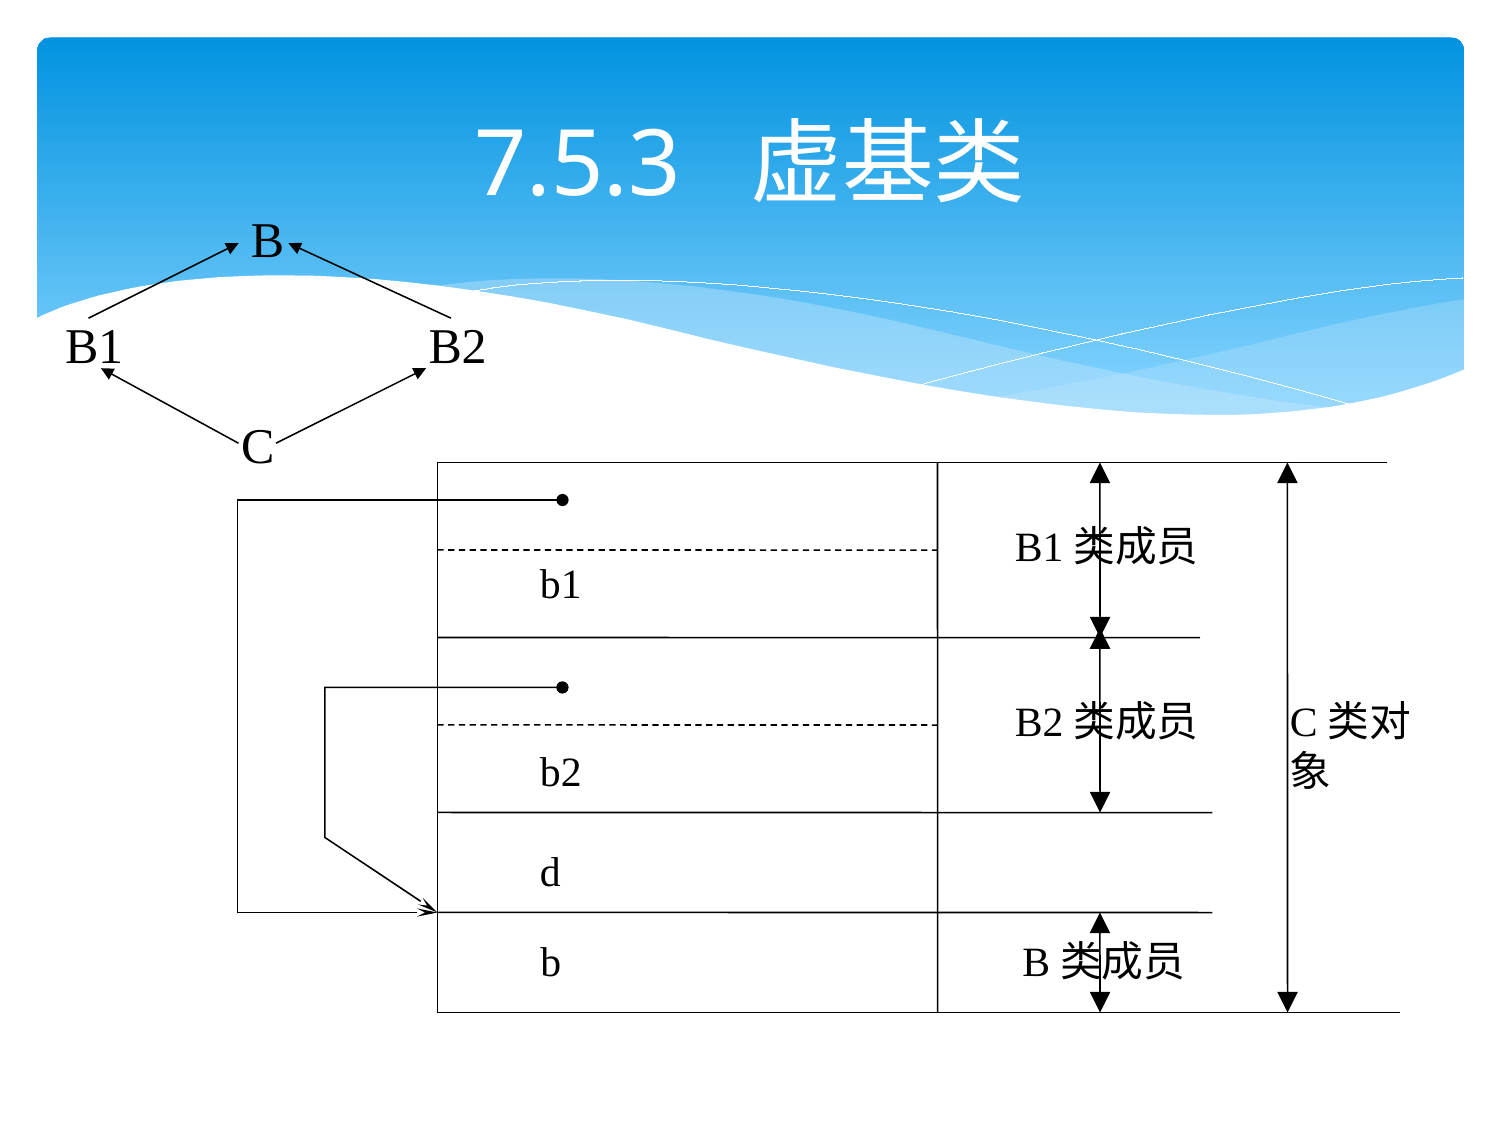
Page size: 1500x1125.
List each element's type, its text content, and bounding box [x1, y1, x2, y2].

title 7.5.3 虚基类 [75, 55, 1425, 261]
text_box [237, 462, 1463, 1013]
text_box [49, 199, 503, 481]
